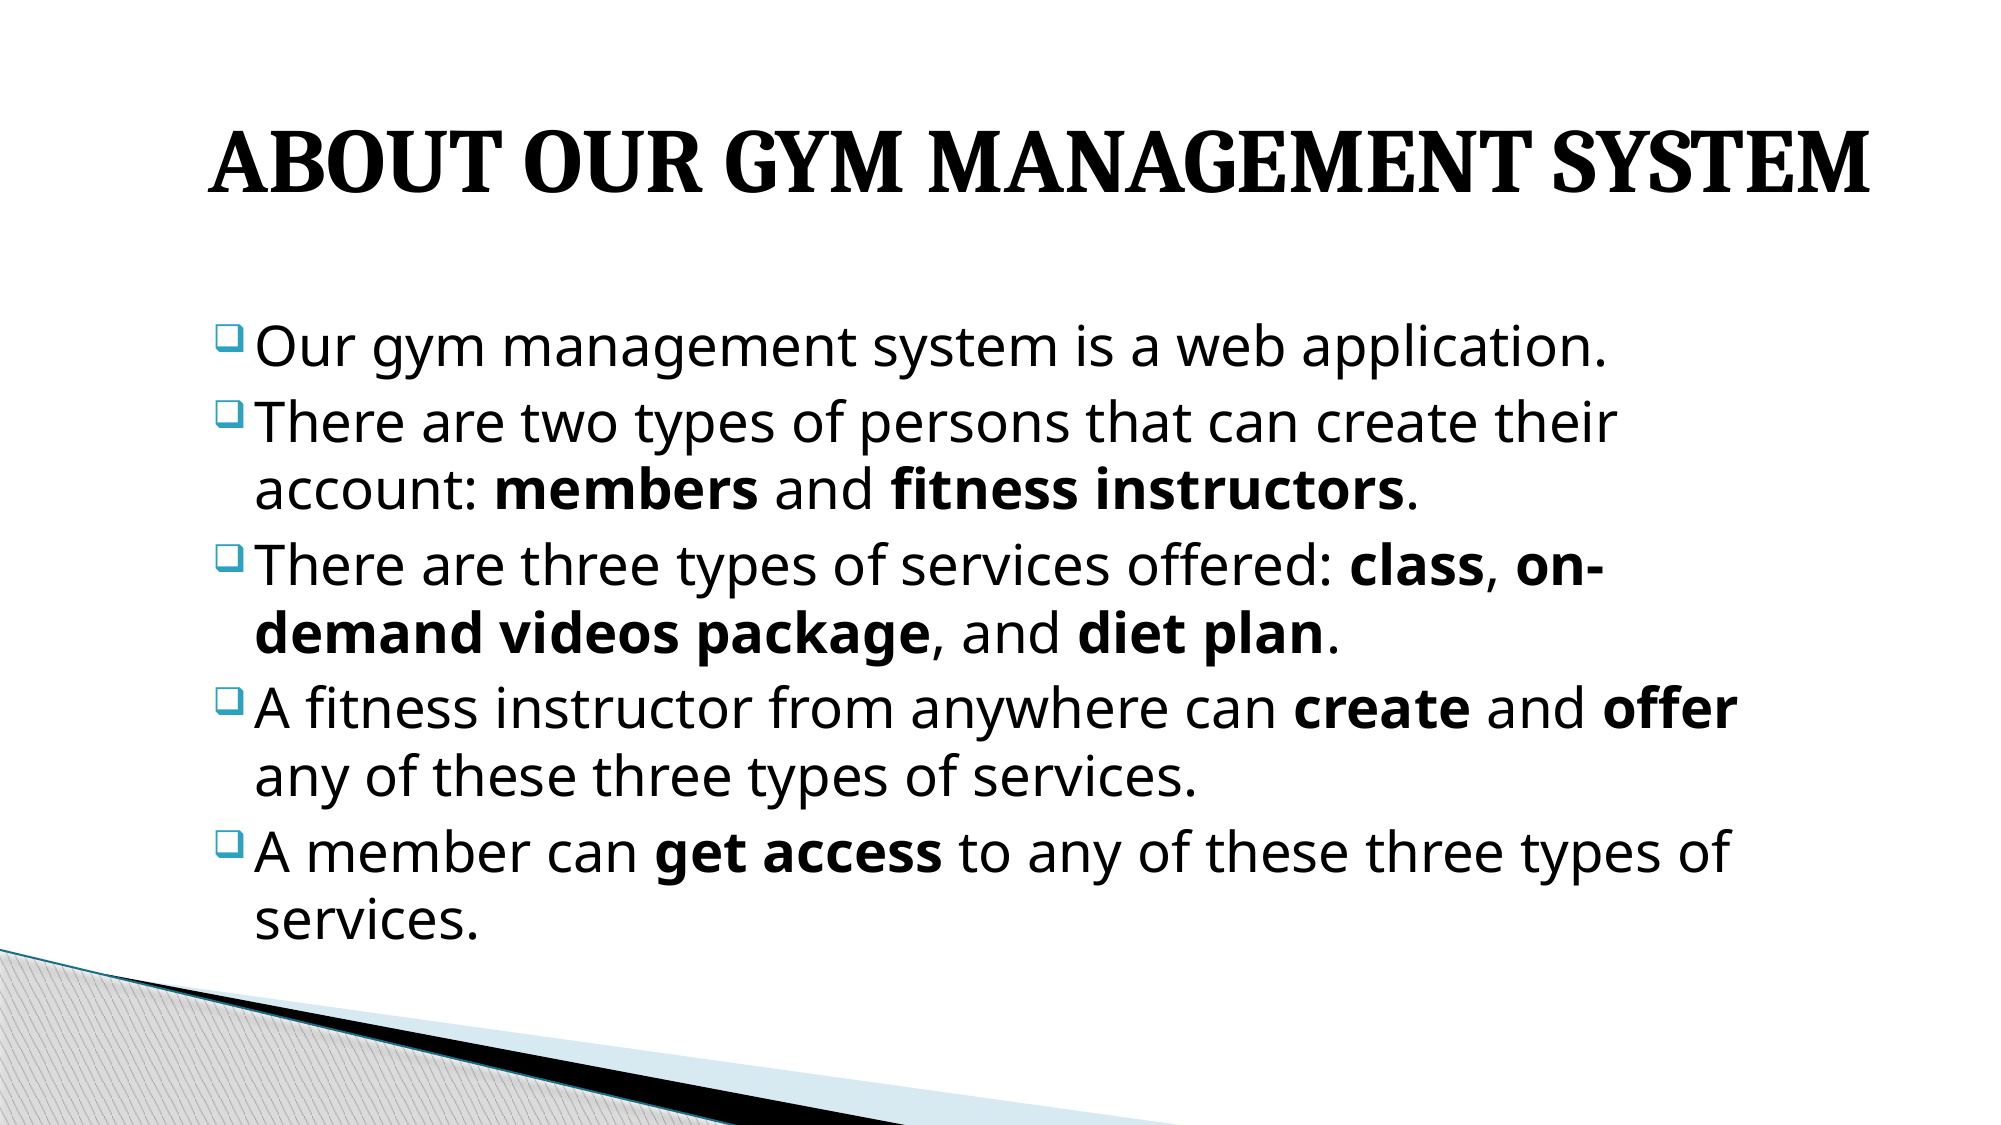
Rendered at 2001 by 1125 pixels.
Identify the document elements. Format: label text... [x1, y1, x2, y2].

list Our gym management system is a web application. There are two types of persons that can create their account: members and fitness instructors. There are three types of services offered: class, on-demand videos package, and diet plan. A fitness instructor from anywhere can create and offer any of these three types of services. A member can get access to any of these three types of services. [180, 302, 1830, 963]
text_box ABOUT OUR GYM MANAGEMENT SYSTEM [82, 43, 2000, 282]
